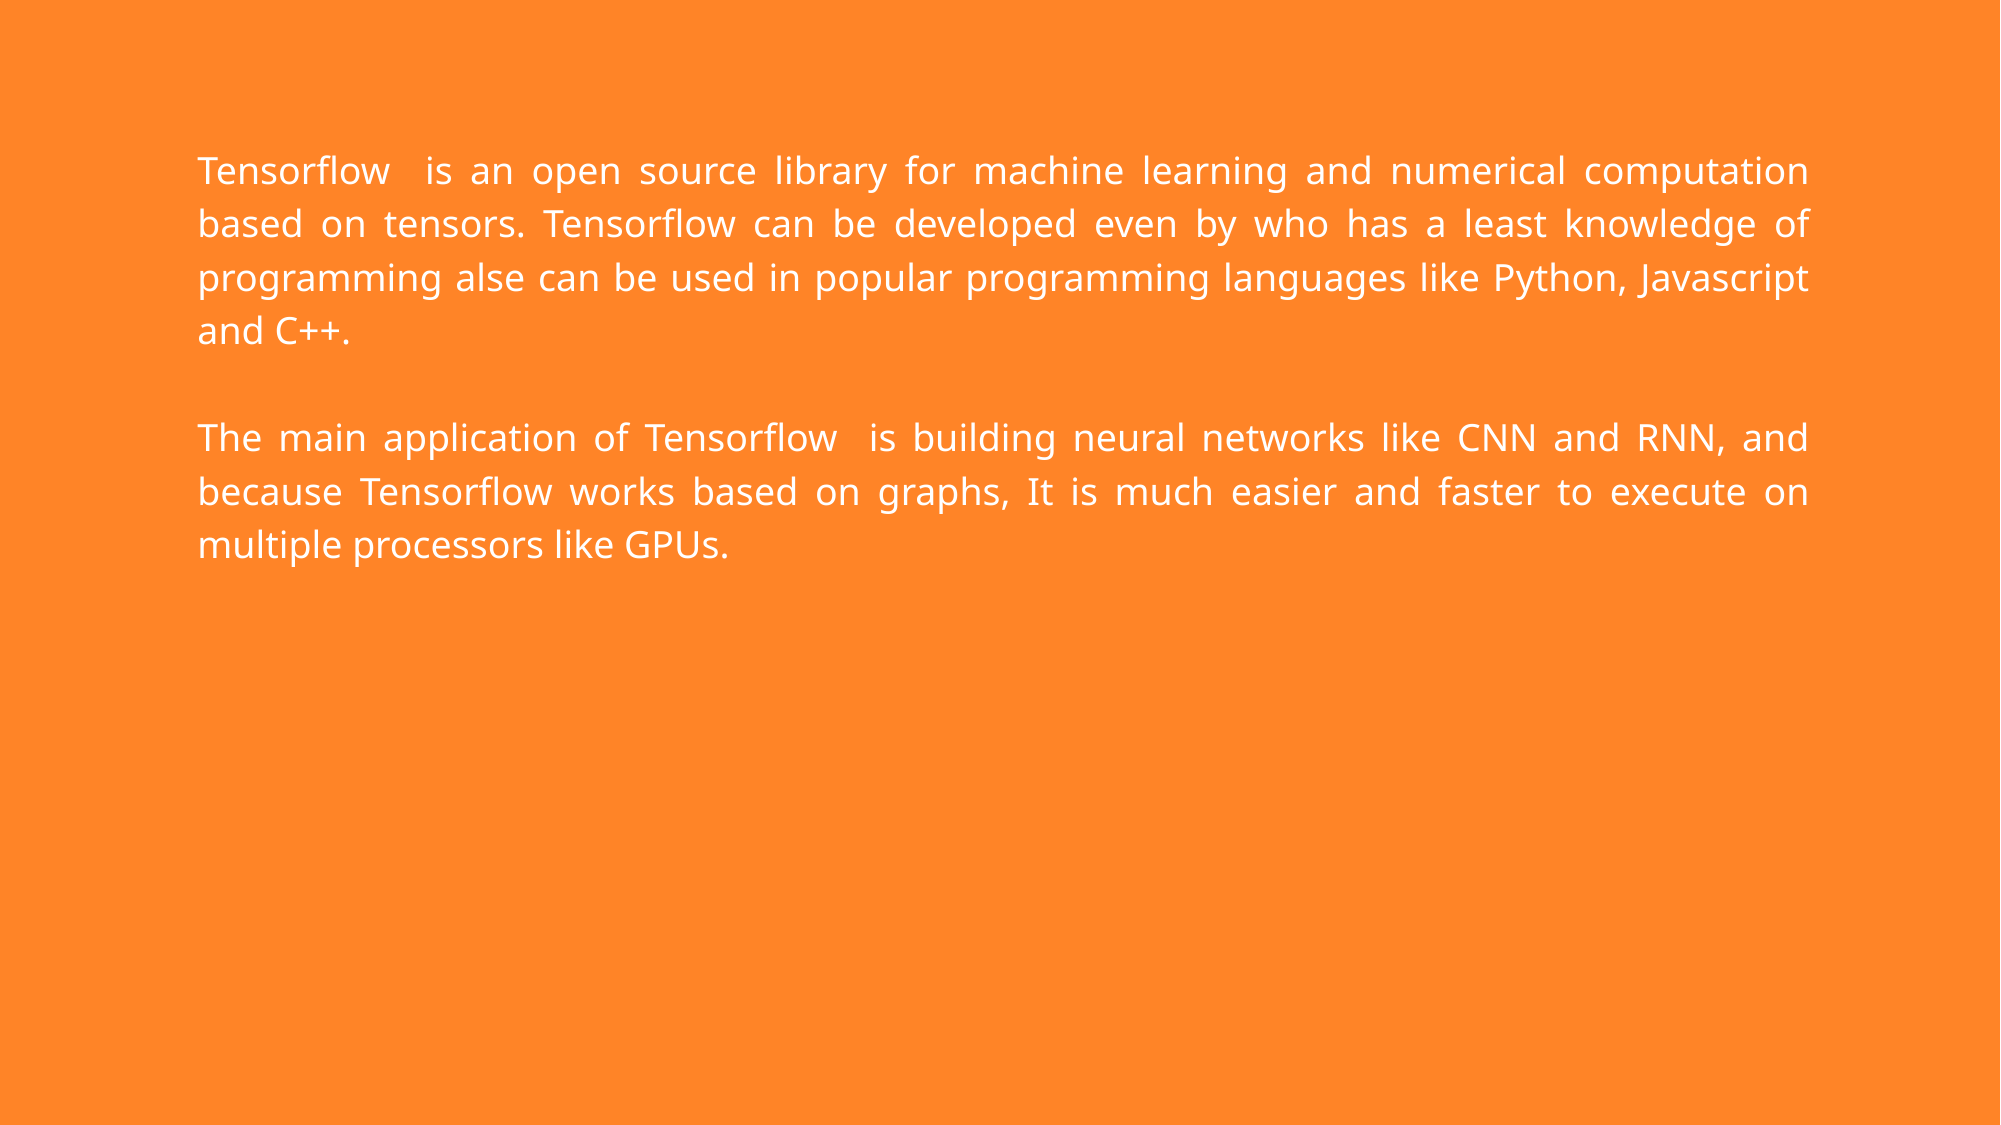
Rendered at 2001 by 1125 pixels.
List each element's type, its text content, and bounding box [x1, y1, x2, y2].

text_box Tensorflow is an open source library for machine learning and numerical computation based on tensors. Tensorflow can be developed even by who has a least knowledge of programming alse can be used in popular programming languages like Python, Javascript and C++. The main application of Tensorflow is building neural networks like CNN and RNN, and because Tensorflow works based on graphs, It is much easier and faster to execute on multiple processors like GPUs. [182, 130, 1826, 574]
